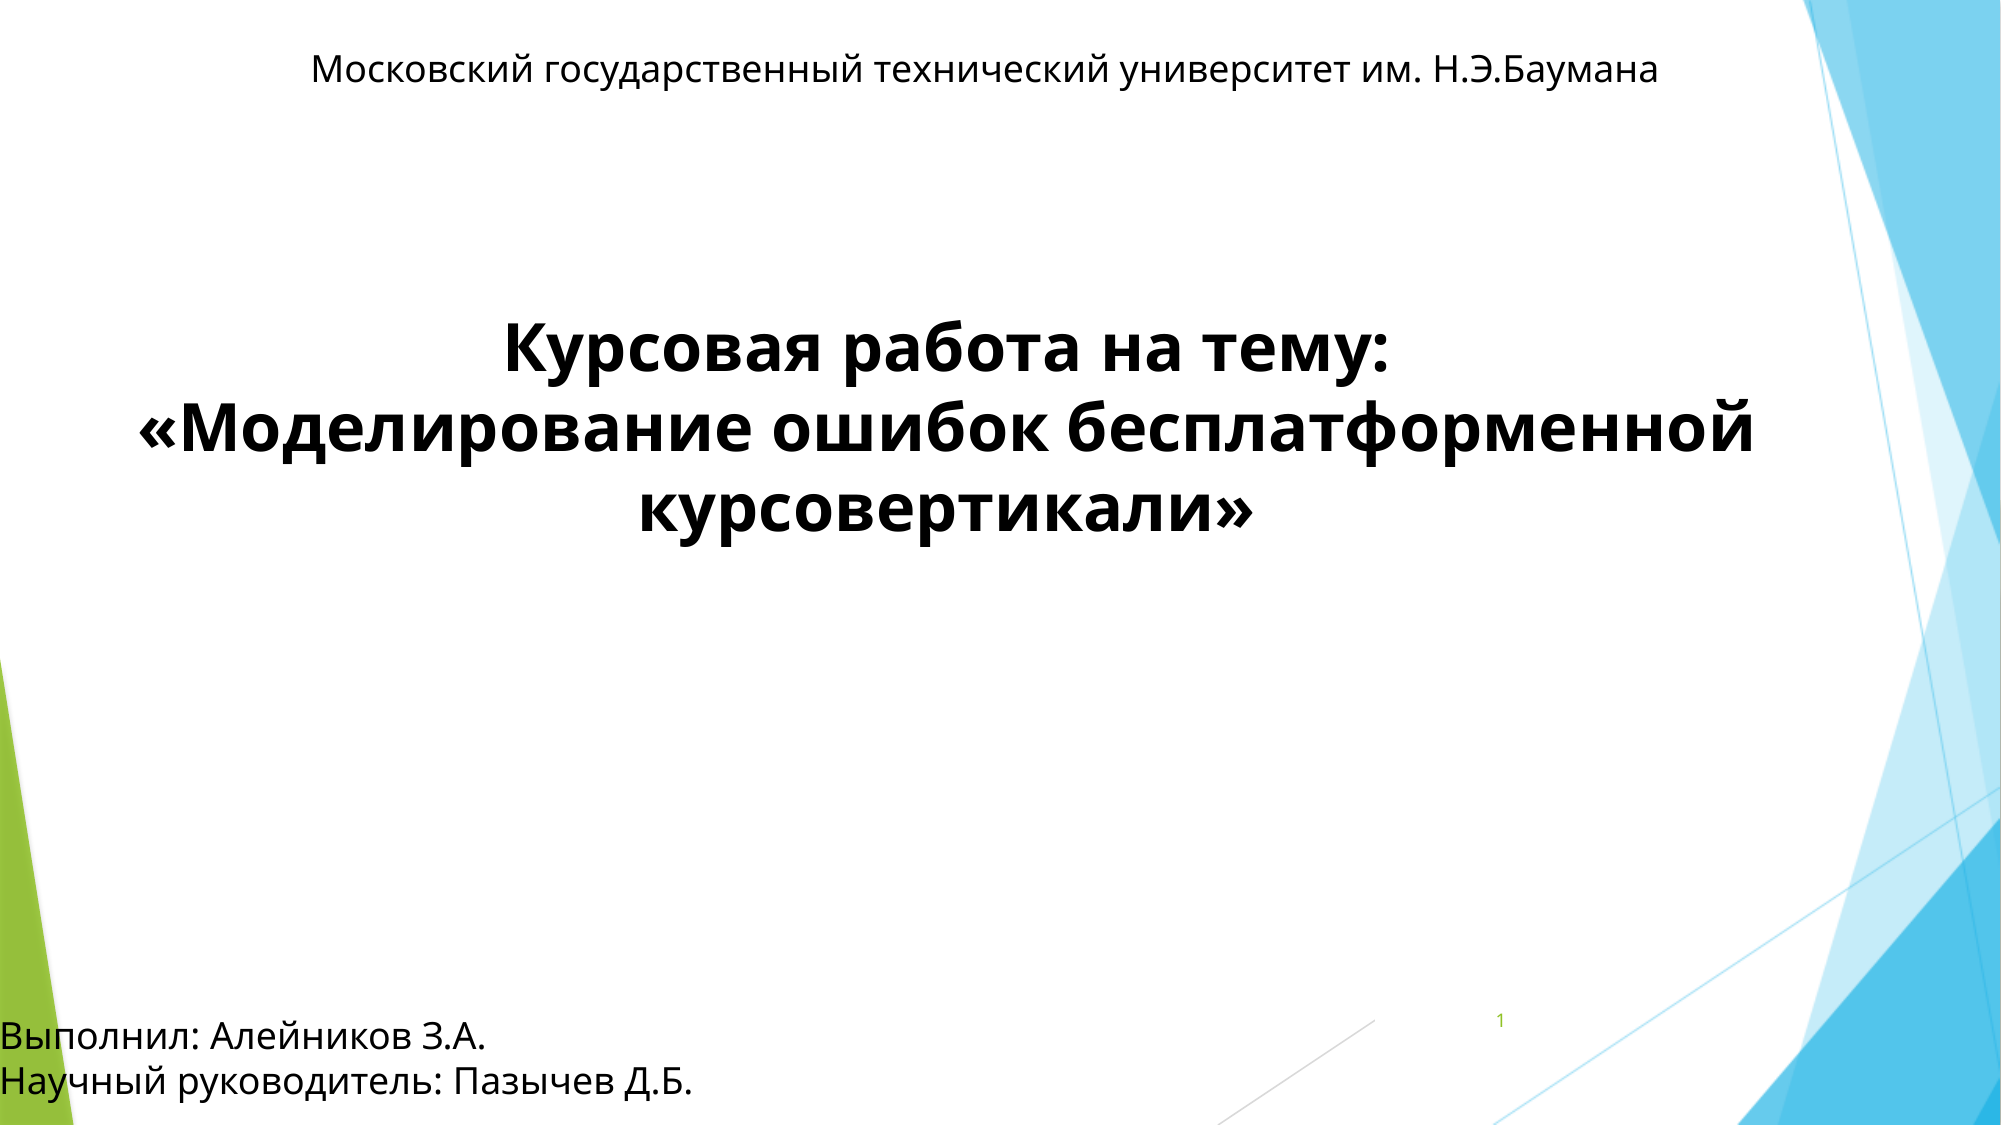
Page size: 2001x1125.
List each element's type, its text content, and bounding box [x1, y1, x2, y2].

slide_number 1 [1409, 991, 1522, 1051]
text_box Московский государственный технический университет им. Н.Э.Баумана [227, 37, 1744, 98]
picture [1375, 0, 2000, 1125]
text_box Выполнил: Алейников З.А. Научный руководитель: Пазычев Д.Б. [0, 1004, 709, 1110]
text_box Курсовая работа на тему: «Моделирование ошибок бесплатформенной курсовертикали» [86, 297, 1807, 541]
